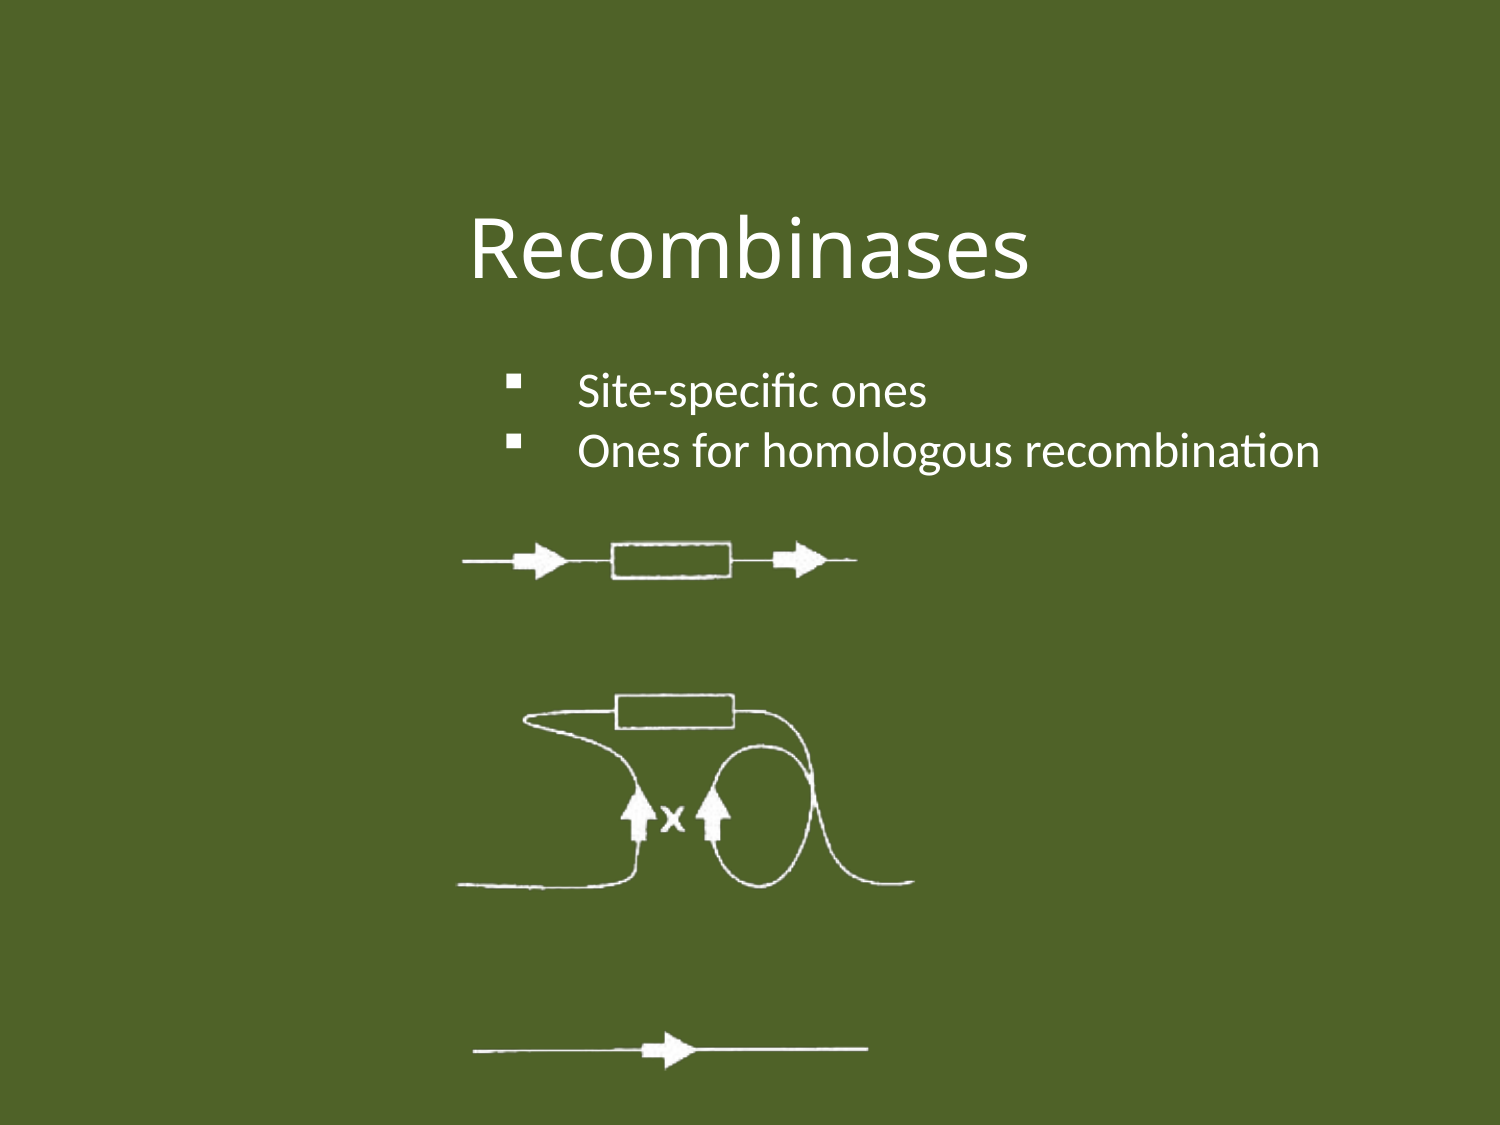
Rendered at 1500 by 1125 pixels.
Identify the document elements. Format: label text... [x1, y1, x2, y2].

text_box Recombinases [0, 187, 1500, 303]
picture [449, 512, 936, 1103]
text_box Site-specific ones Ones for homologous recombination [487, 349, 1438, 485]
